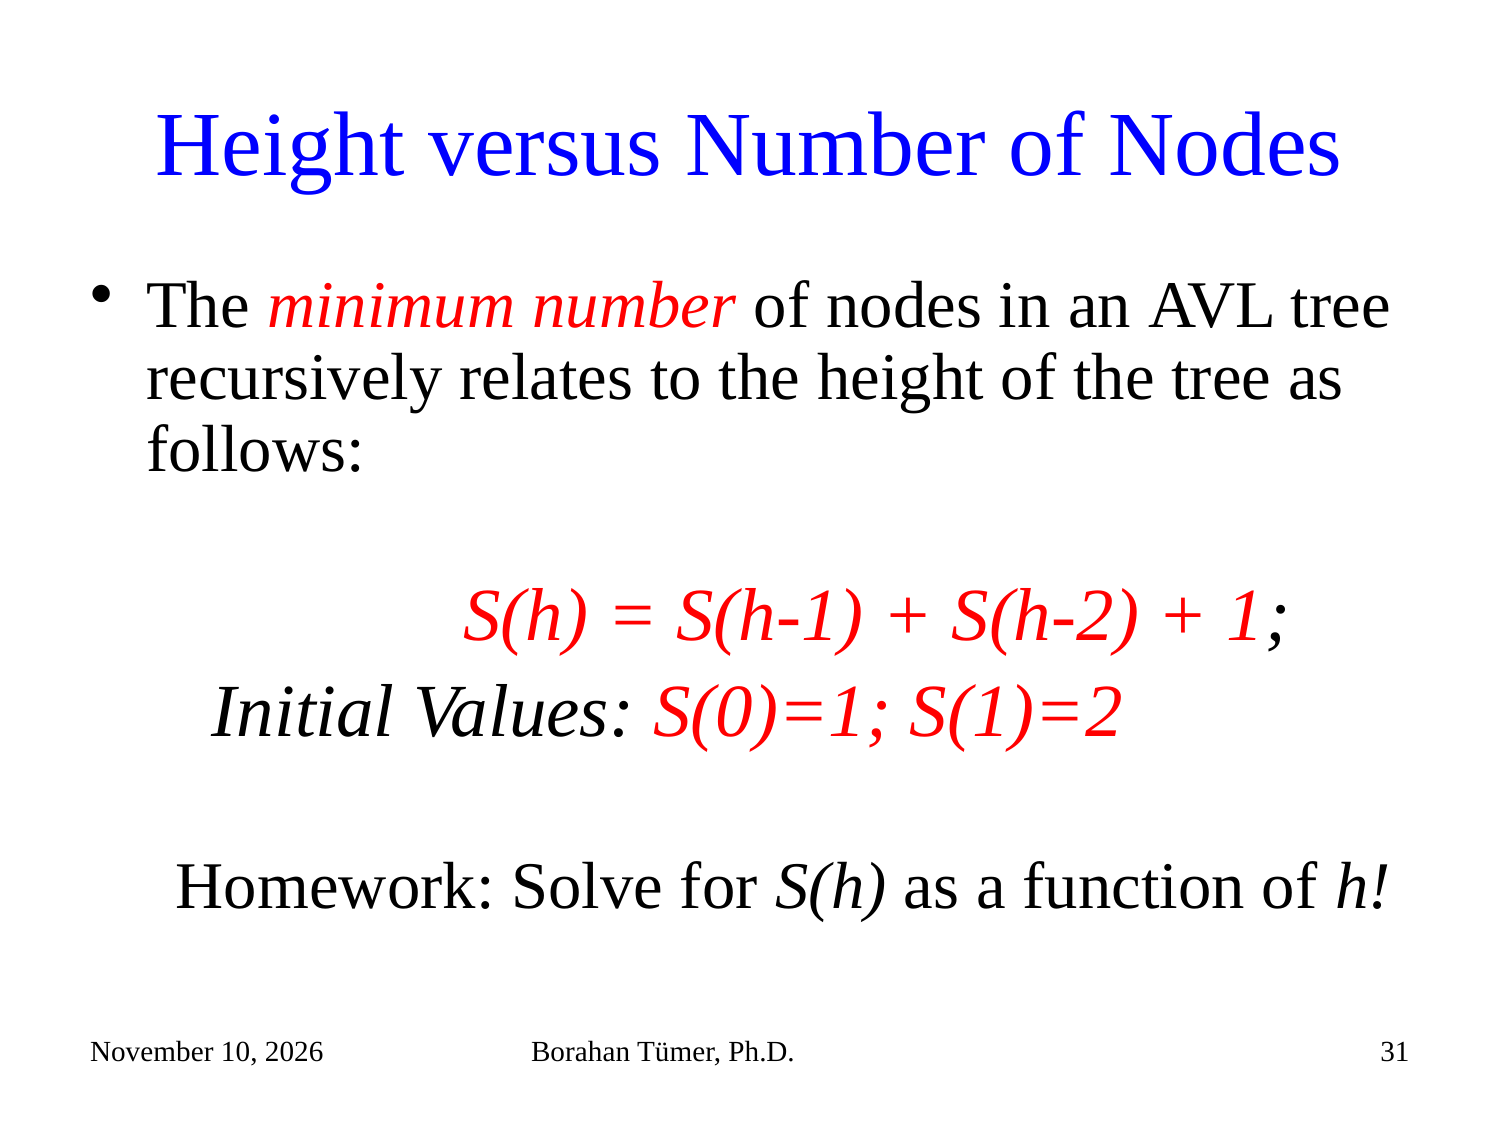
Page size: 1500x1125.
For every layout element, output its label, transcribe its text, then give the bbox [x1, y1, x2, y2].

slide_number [74, 1024, 426, 1103]
list The minimum number of nodes in an AVL tree recursively relates to the height of the tree as follows: S(h) = S(h-1) + S(h-2) + 1; Initial Values: S(0)=1; S(1)=2 Homework: Solve for S(h) as a function of h! [75, 262, 1425, 1005]
slide_number 31 [1074, 1024, 1426, 1103]
footer Borahan Tümer, Ph.D. [512, 1024, 988, 1103]
title Height versus Number of Nodes [75, 45, 1425, 233]
